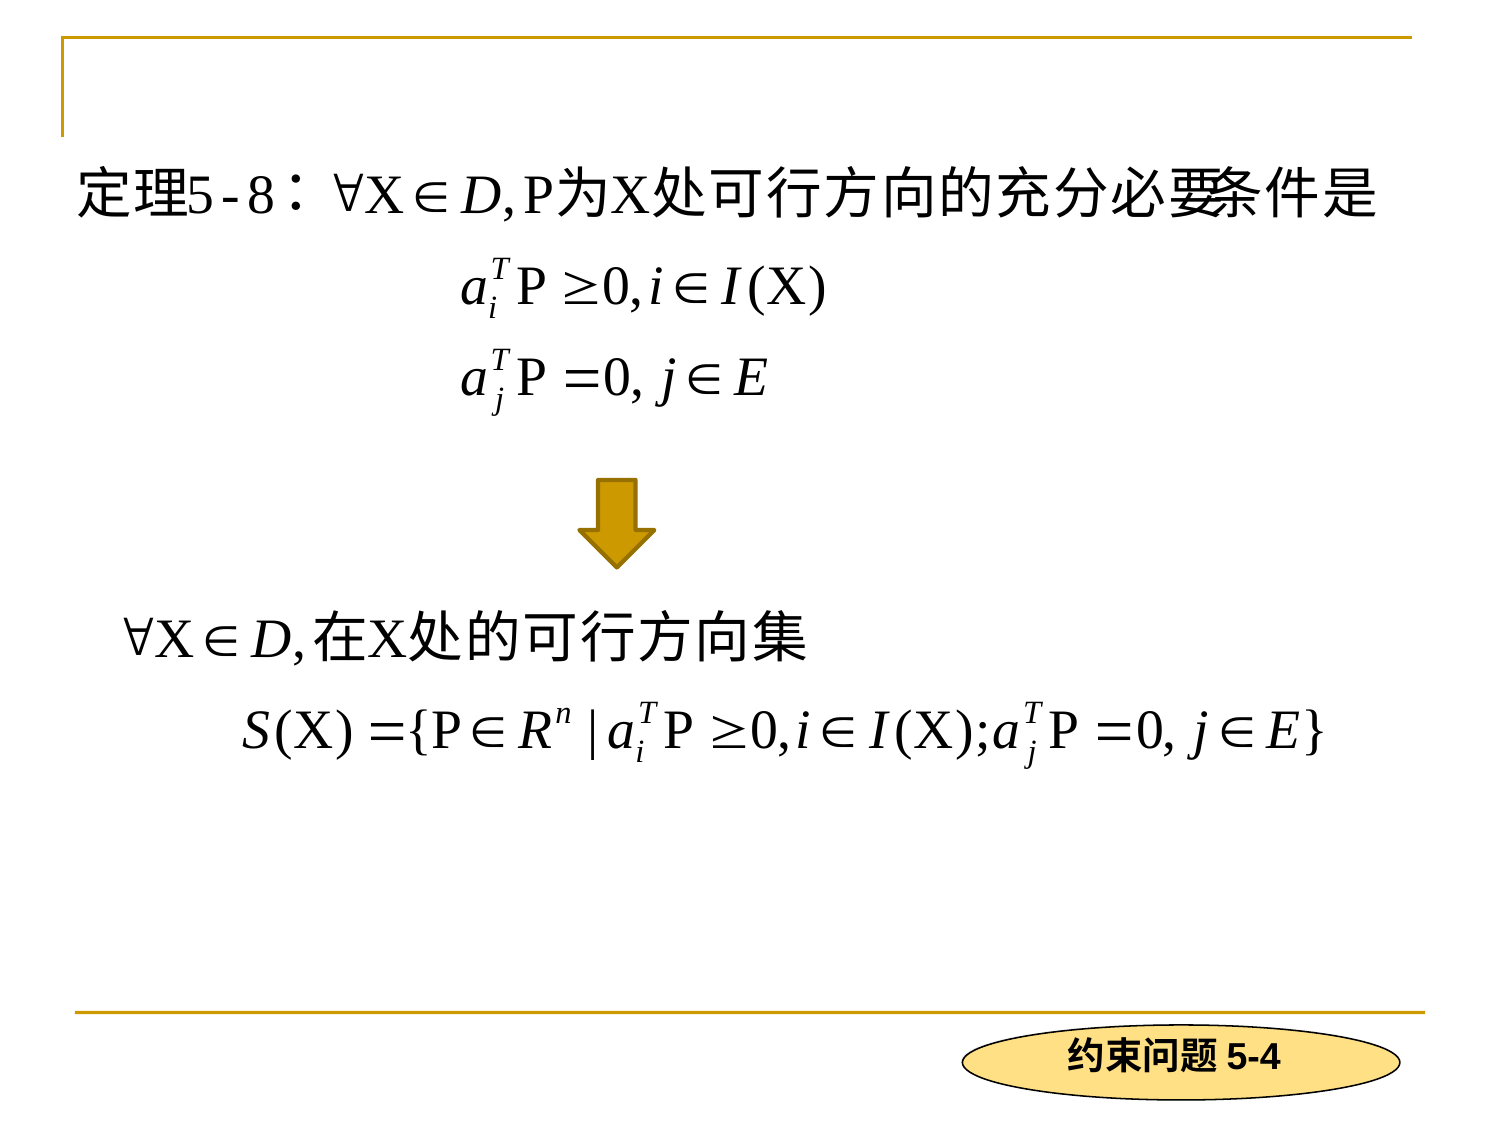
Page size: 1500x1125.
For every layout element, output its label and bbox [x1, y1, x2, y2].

text_box [962, 1024, 1426, 1101]
text_box [70, 155, 1401, 430]
text_box [107, 601, 1337, 779]
text_box [577, 477, 657, 570]
